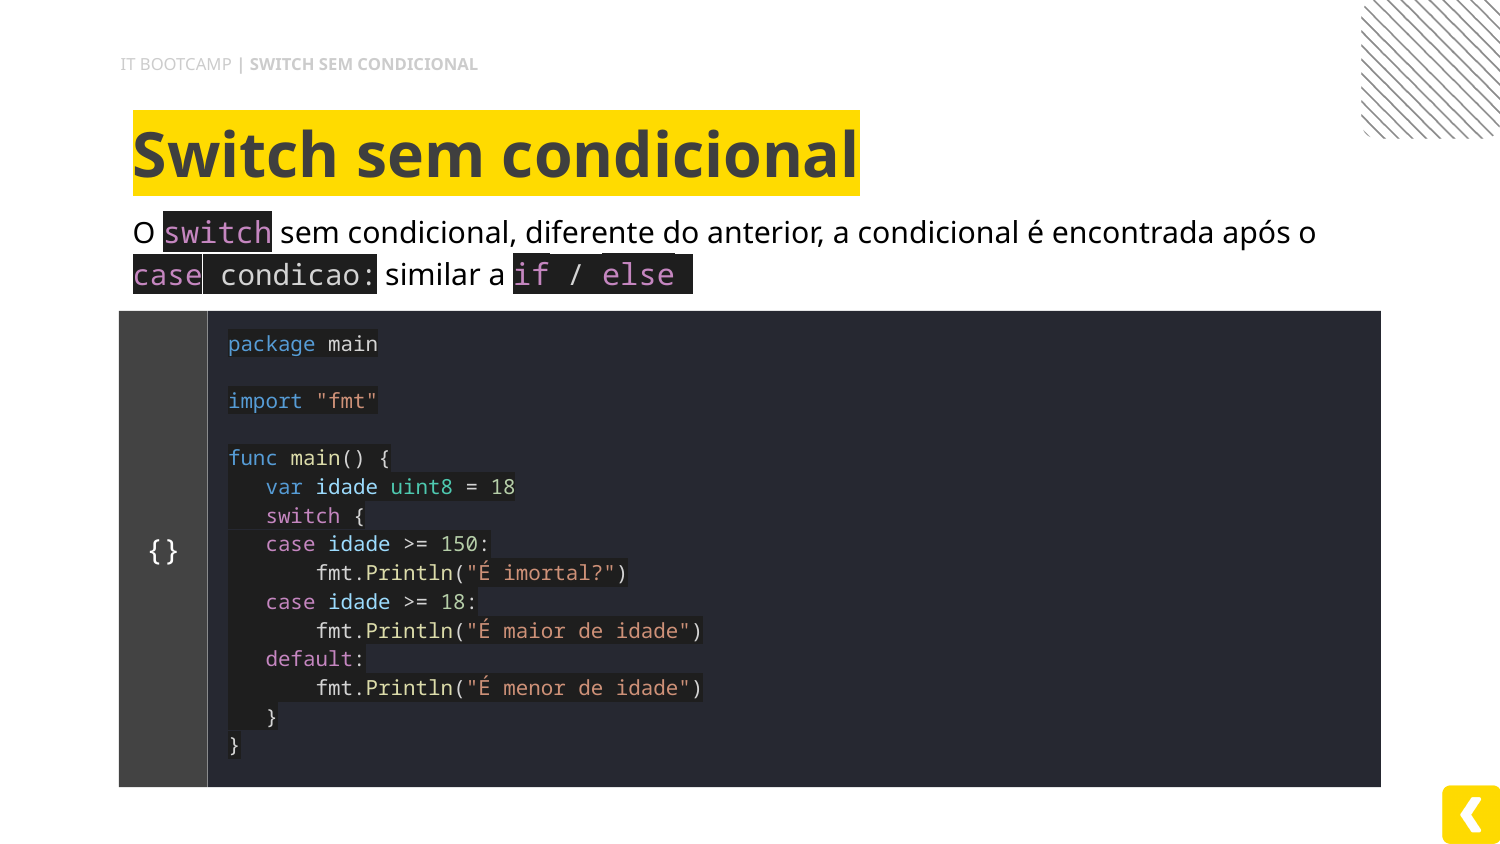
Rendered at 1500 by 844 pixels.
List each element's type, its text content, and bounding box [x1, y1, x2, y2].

text_box Switch sem condicional [117, 102, 1383, 206]
text_box O switch sem condicional, diferente do anterior, a condicional é encontrada após o case condicao: similar a if / else [117, 206, 1383, 305]
text_box IT BOOTCAMP | SWITCH SEM CONDICIONAL [105, 46, 577, 87]
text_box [118, 310, 1382, 788]
picture [1361, 0, 1500, 140]
picture [1441, 785, 1500, 844]
